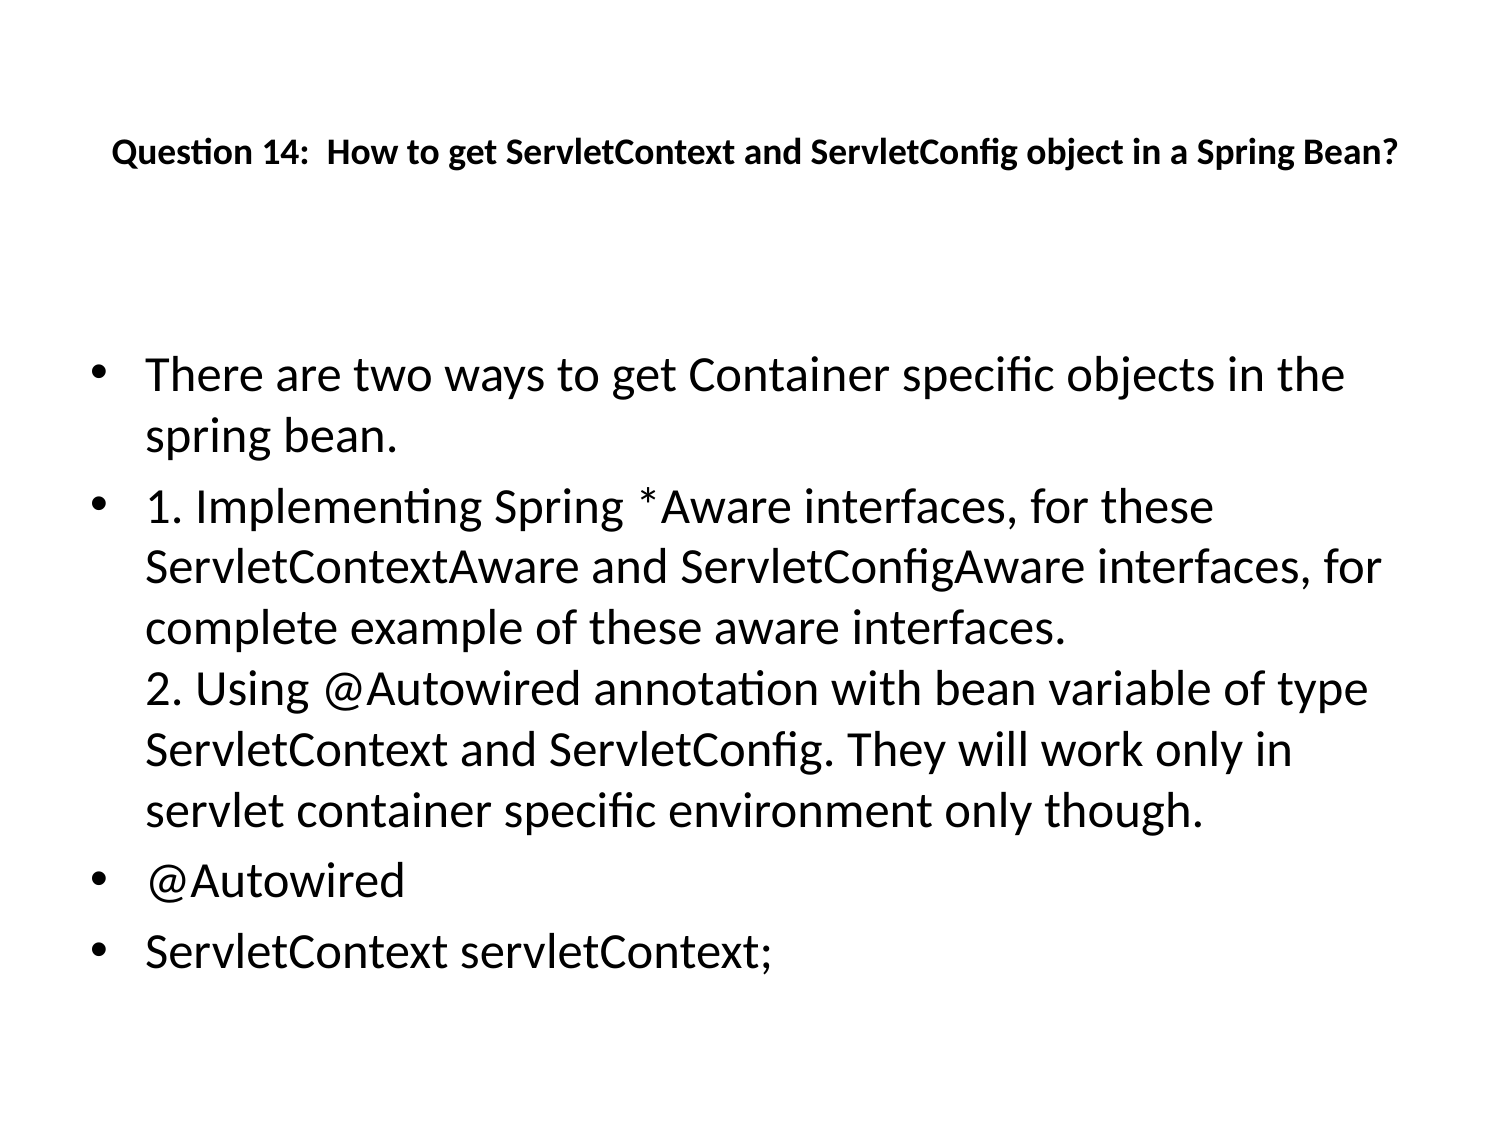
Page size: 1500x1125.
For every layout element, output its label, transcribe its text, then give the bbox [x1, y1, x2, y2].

title Question 14: How to get ServletContext and ServletConfig object in a Spring Bean? [87, 112, 1425, 233]
list There are two ways to get Container specific objects in the spring bean. 1. Implementing Spring *Aware interfaces, for these ServletContextAware and ServletConfigAware interfaces, for complete example of these aware interfaces. 2. Using @Autowired annotation with bean variable of type ServletContext and ServletConfig. They will work only in servlet container specific environment only though. @Autowired ServletContext servletContext; [75, 262, 1425, 1005]
